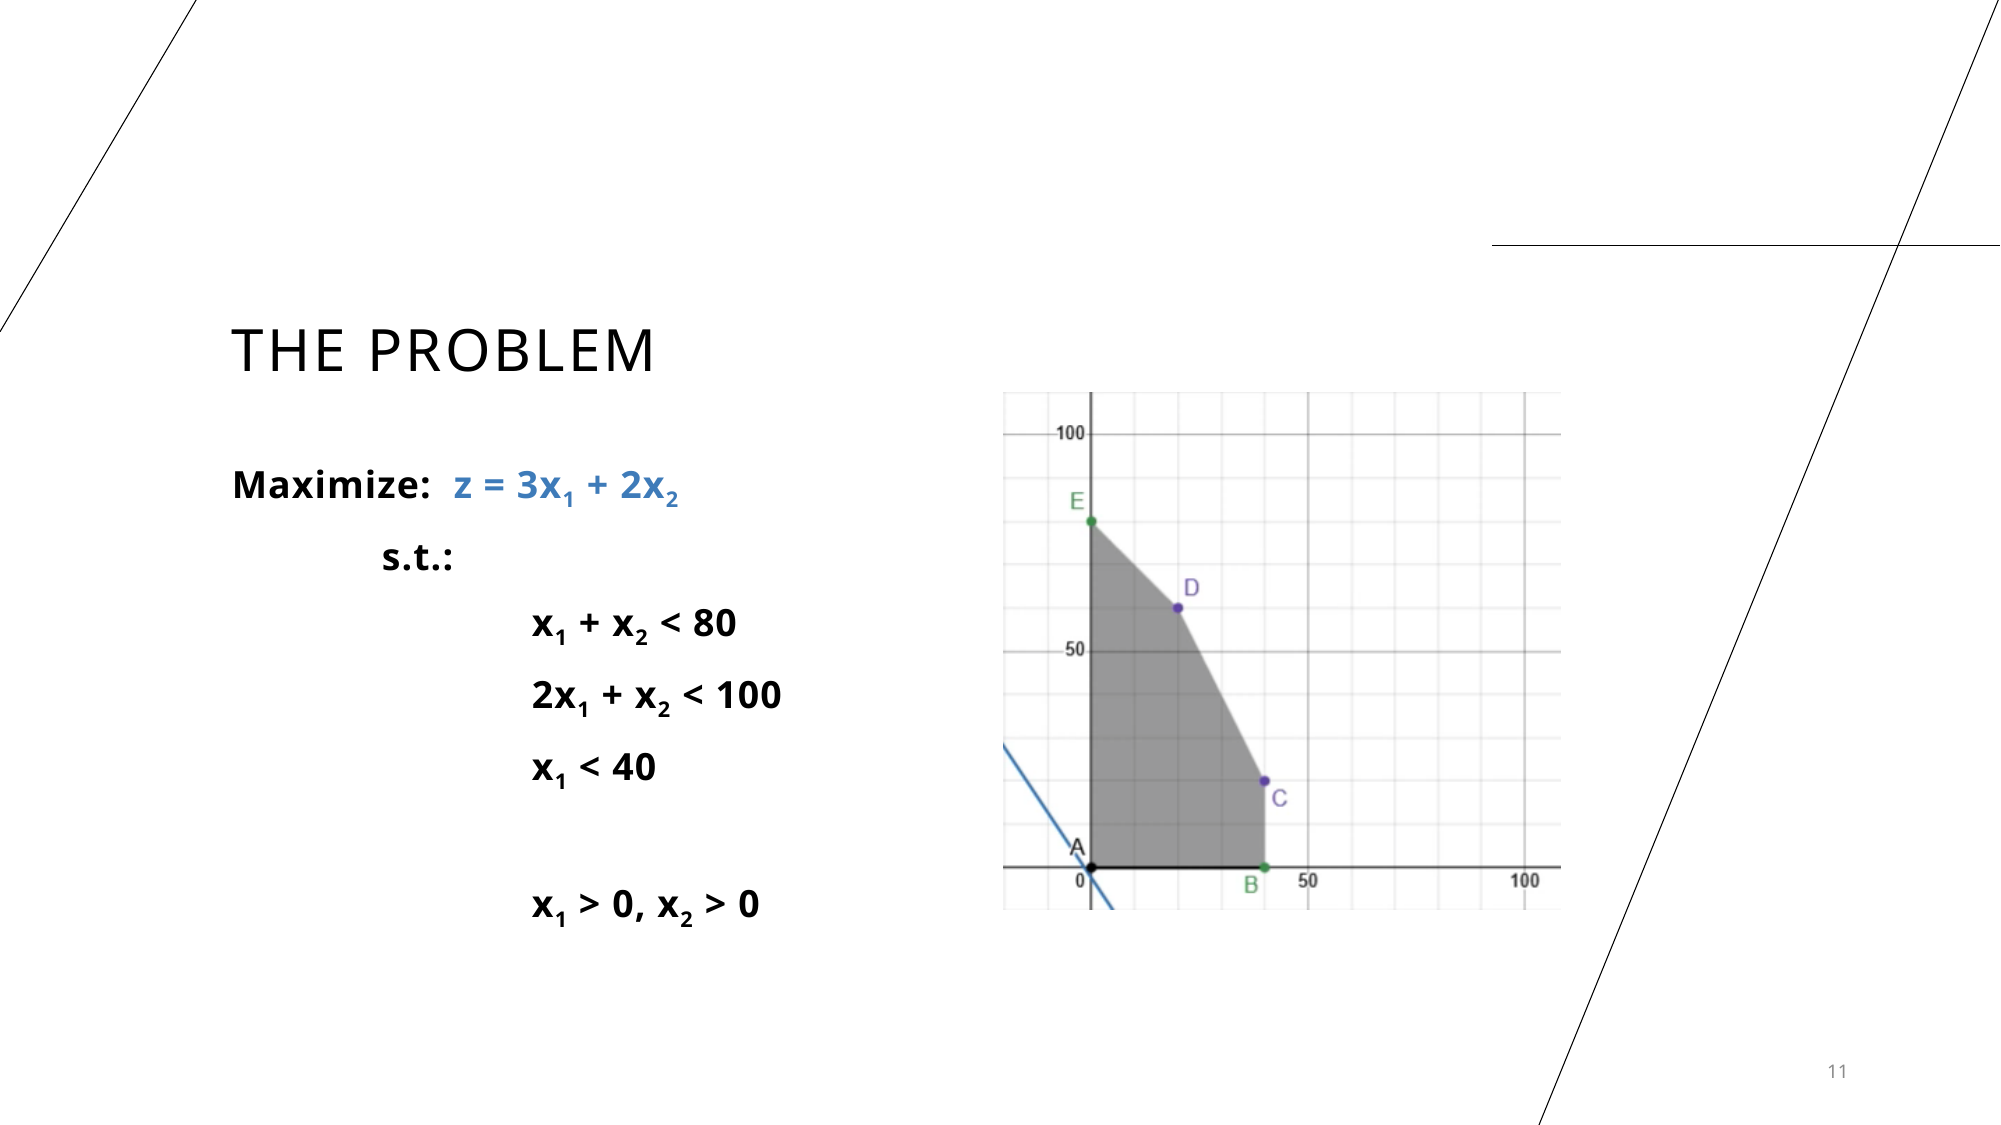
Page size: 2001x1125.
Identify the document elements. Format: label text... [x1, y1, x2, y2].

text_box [1003, 391, 1562, 911]
slide_number 11 [1701, 1042, 1864, 1103]
list Maximize: z = 3x1 + 2x2 s.t.: x1 + x2 < 80 2x1 + x2 < 100 x1 < 40 x1 > 0, x2 > 0 [216, 453, 1000, 1013]
title The problem [216, 43, 1000, 392]
